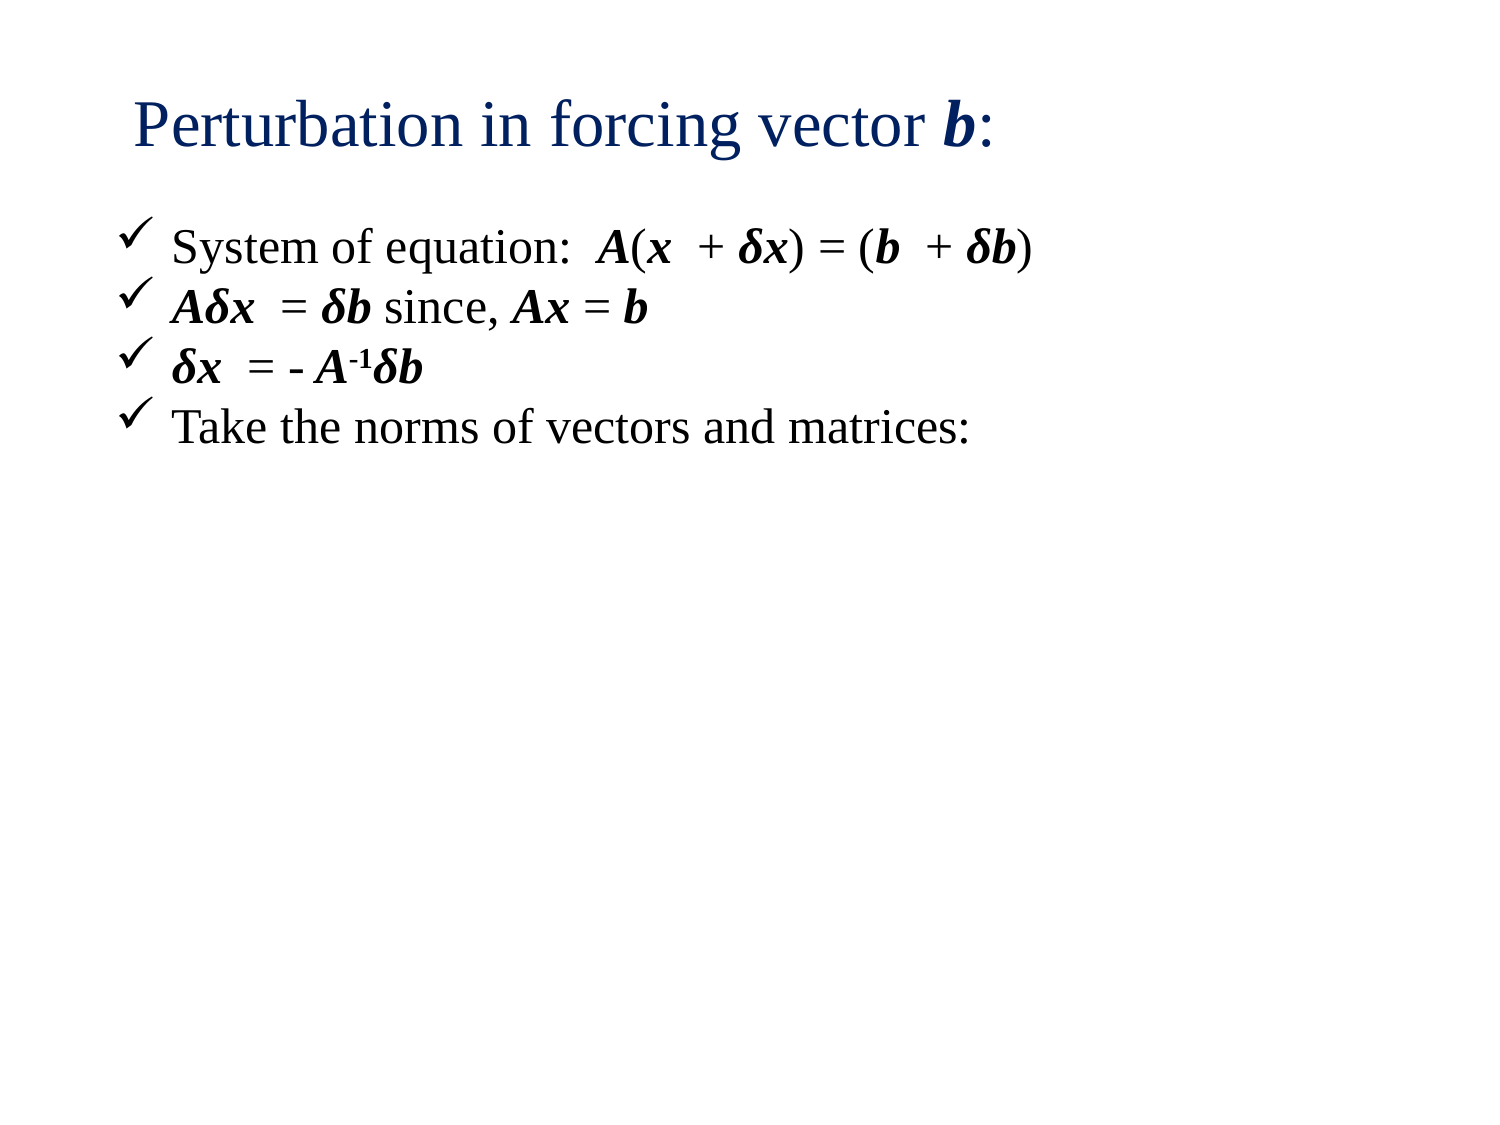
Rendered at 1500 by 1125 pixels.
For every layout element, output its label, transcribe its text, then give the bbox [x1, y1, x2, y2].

text_box Perturbation in forcing vector b: [119, 72, 1338, 167]
